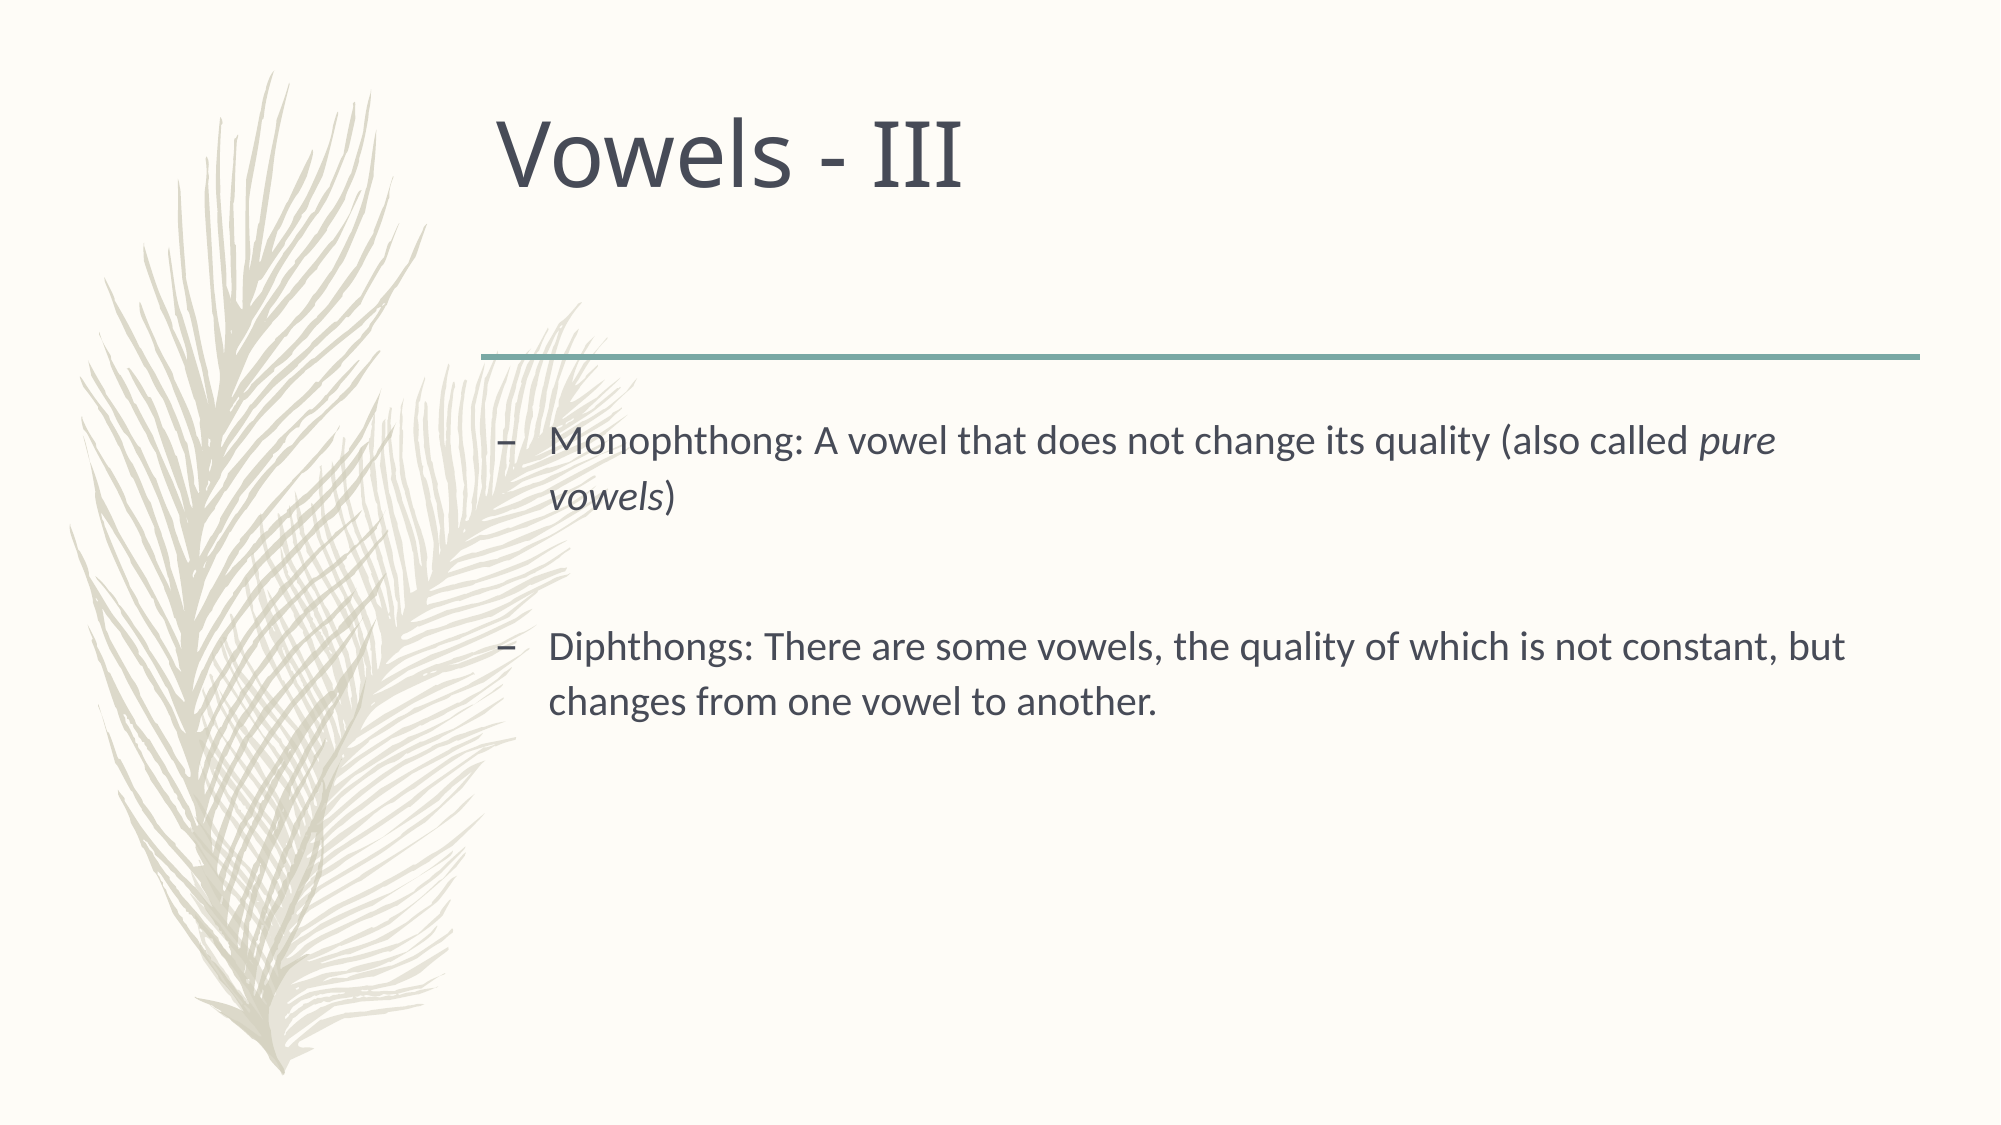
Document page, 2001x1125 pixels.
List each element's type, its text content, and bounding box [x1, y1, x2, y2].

title Vowels - III [481, 93, 1920, 350]
list Monophthong: A vowel that does not change its quality (also called pure vowels) Diphthongs: There are some vowels, the quality of which is not constant, but changes from one vowel to another. [481, 399, 1921, 999]
